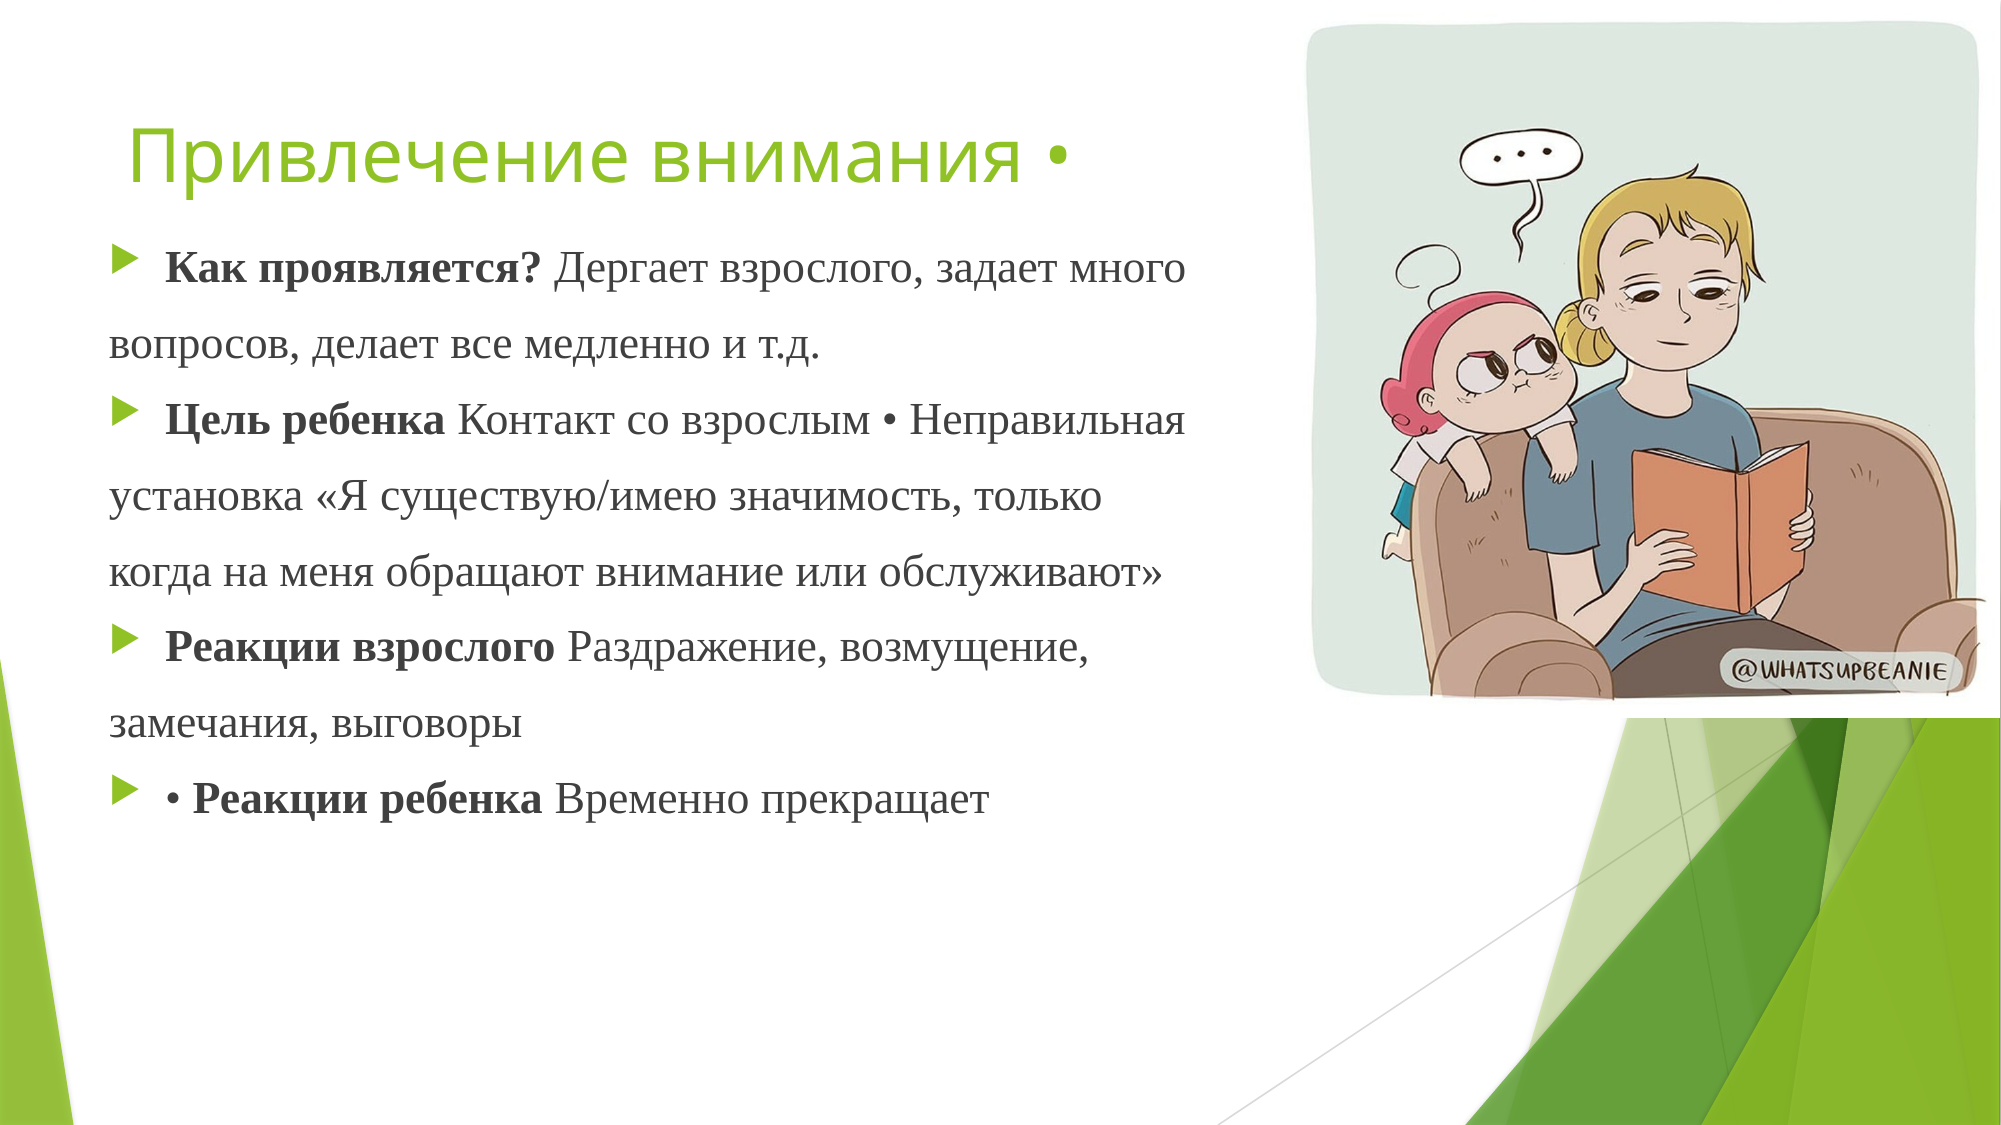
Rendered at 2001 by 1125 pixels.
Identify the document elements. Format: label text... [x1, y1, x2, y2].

list Как проявляется? Дергает взрослого, задает много вопросов, делает все медленно и т.д. Цель ребенка Контакт со взрослым • Неправильная установка «Я существую/имею значимость, только когда на меня обращают внимание или обслуживают» Реакции взрослого Раздражение, возмущение, замечания, выговоры • Реакции ребенка Временно прекращает [93, 229, 1505, 866]
picture [1281, 0, 2000, 719]
title Привлечение внимания • [111, 99, 1276, 229]
